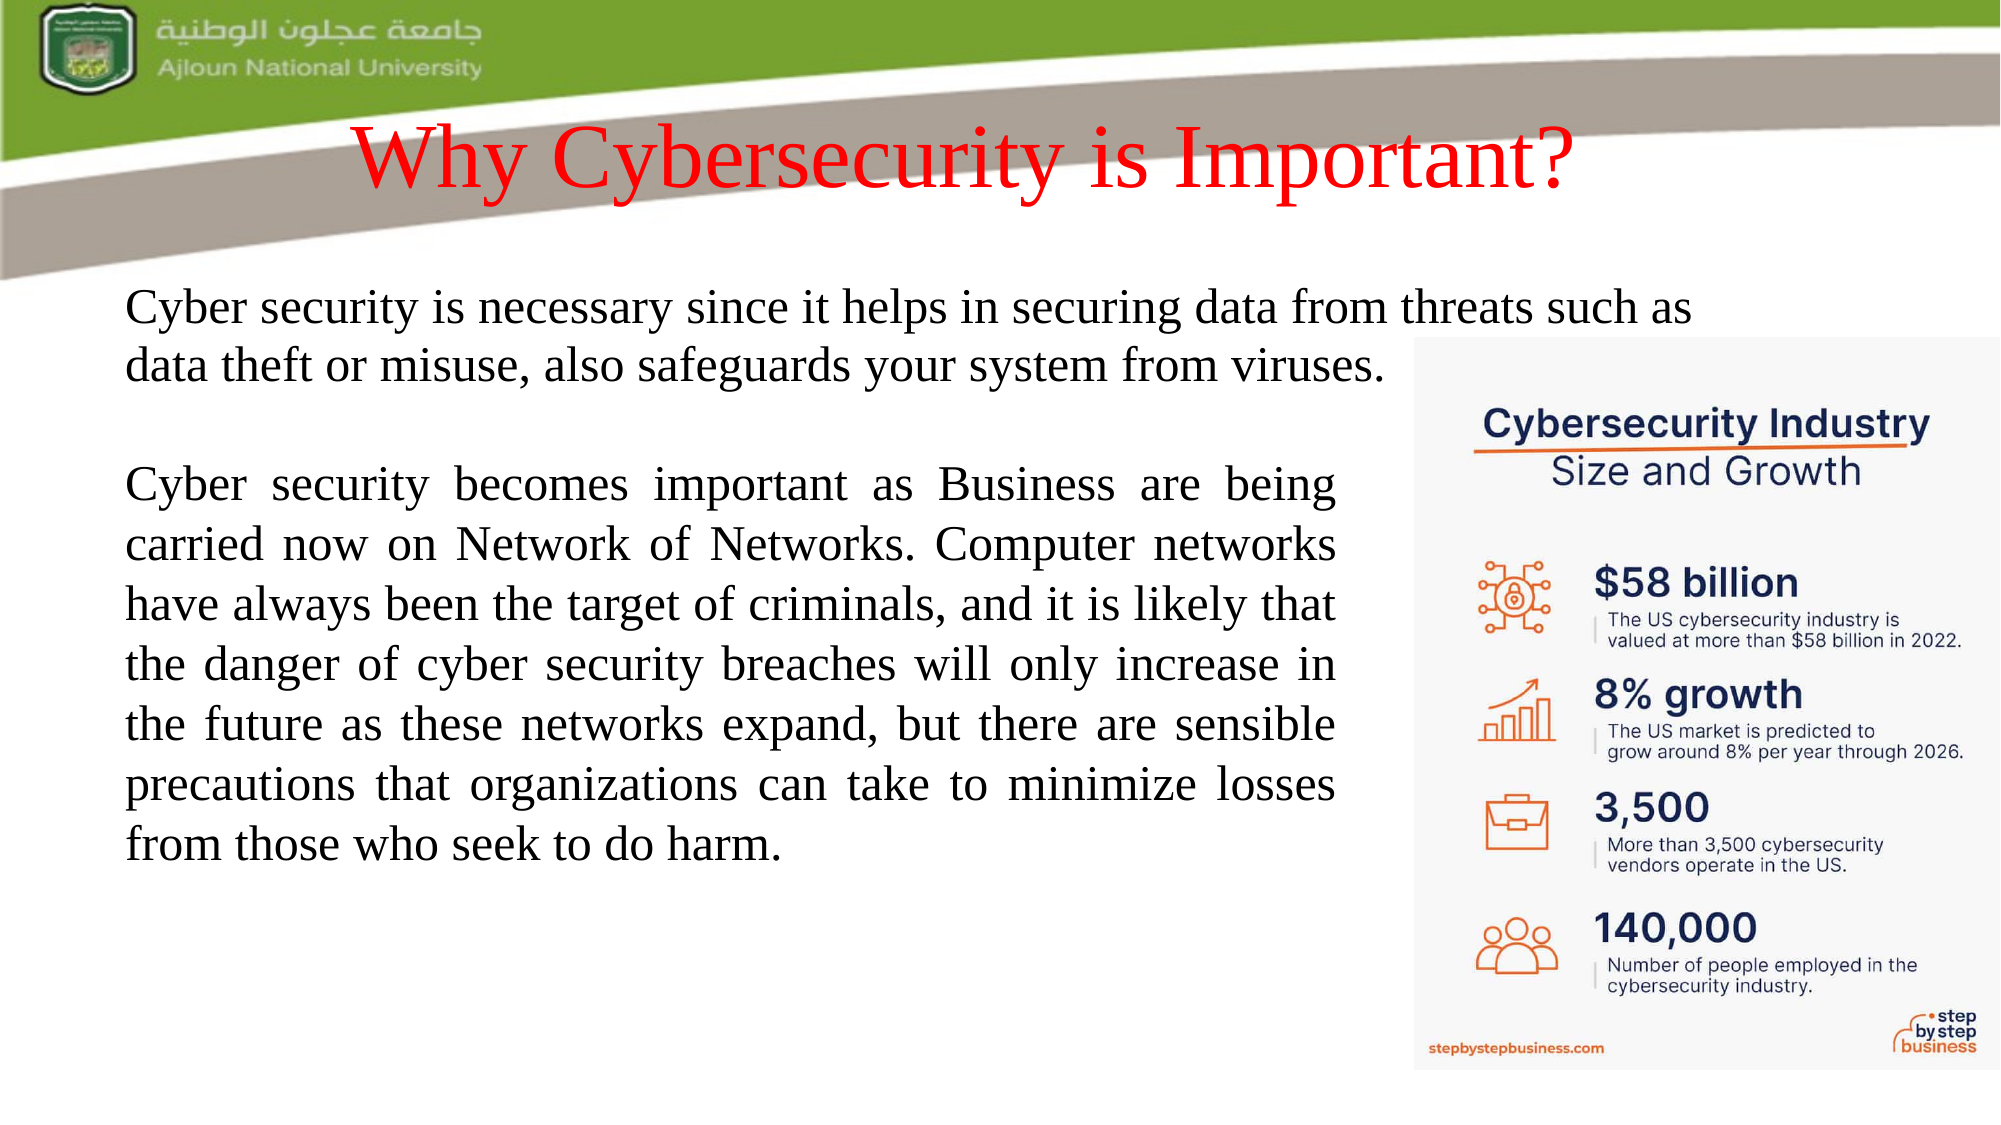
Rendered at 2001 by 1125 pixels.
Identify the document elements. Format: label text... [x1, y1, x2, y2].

text_box Why Cybersecurity is Important? [349, 103, 1697, 213]
picture [0, 0, 2001, 1125]
text_box Cyber security is necessary since it helps in securing data from threats such as data theft or misuse, also safeguards your system from viruses. [124, 275, 1788, 400]
text_box Cyber security becomes important as Business are being carried now on Network of Networks. Computer networks have always been the target of criminals, and it is likely that the danger of cyber security breaches will only increase in the future as these networks expand, but there are sensible precautions that organizations can take to minimize losses from those who seek to do harm. [124, 449, 1338, 878]
